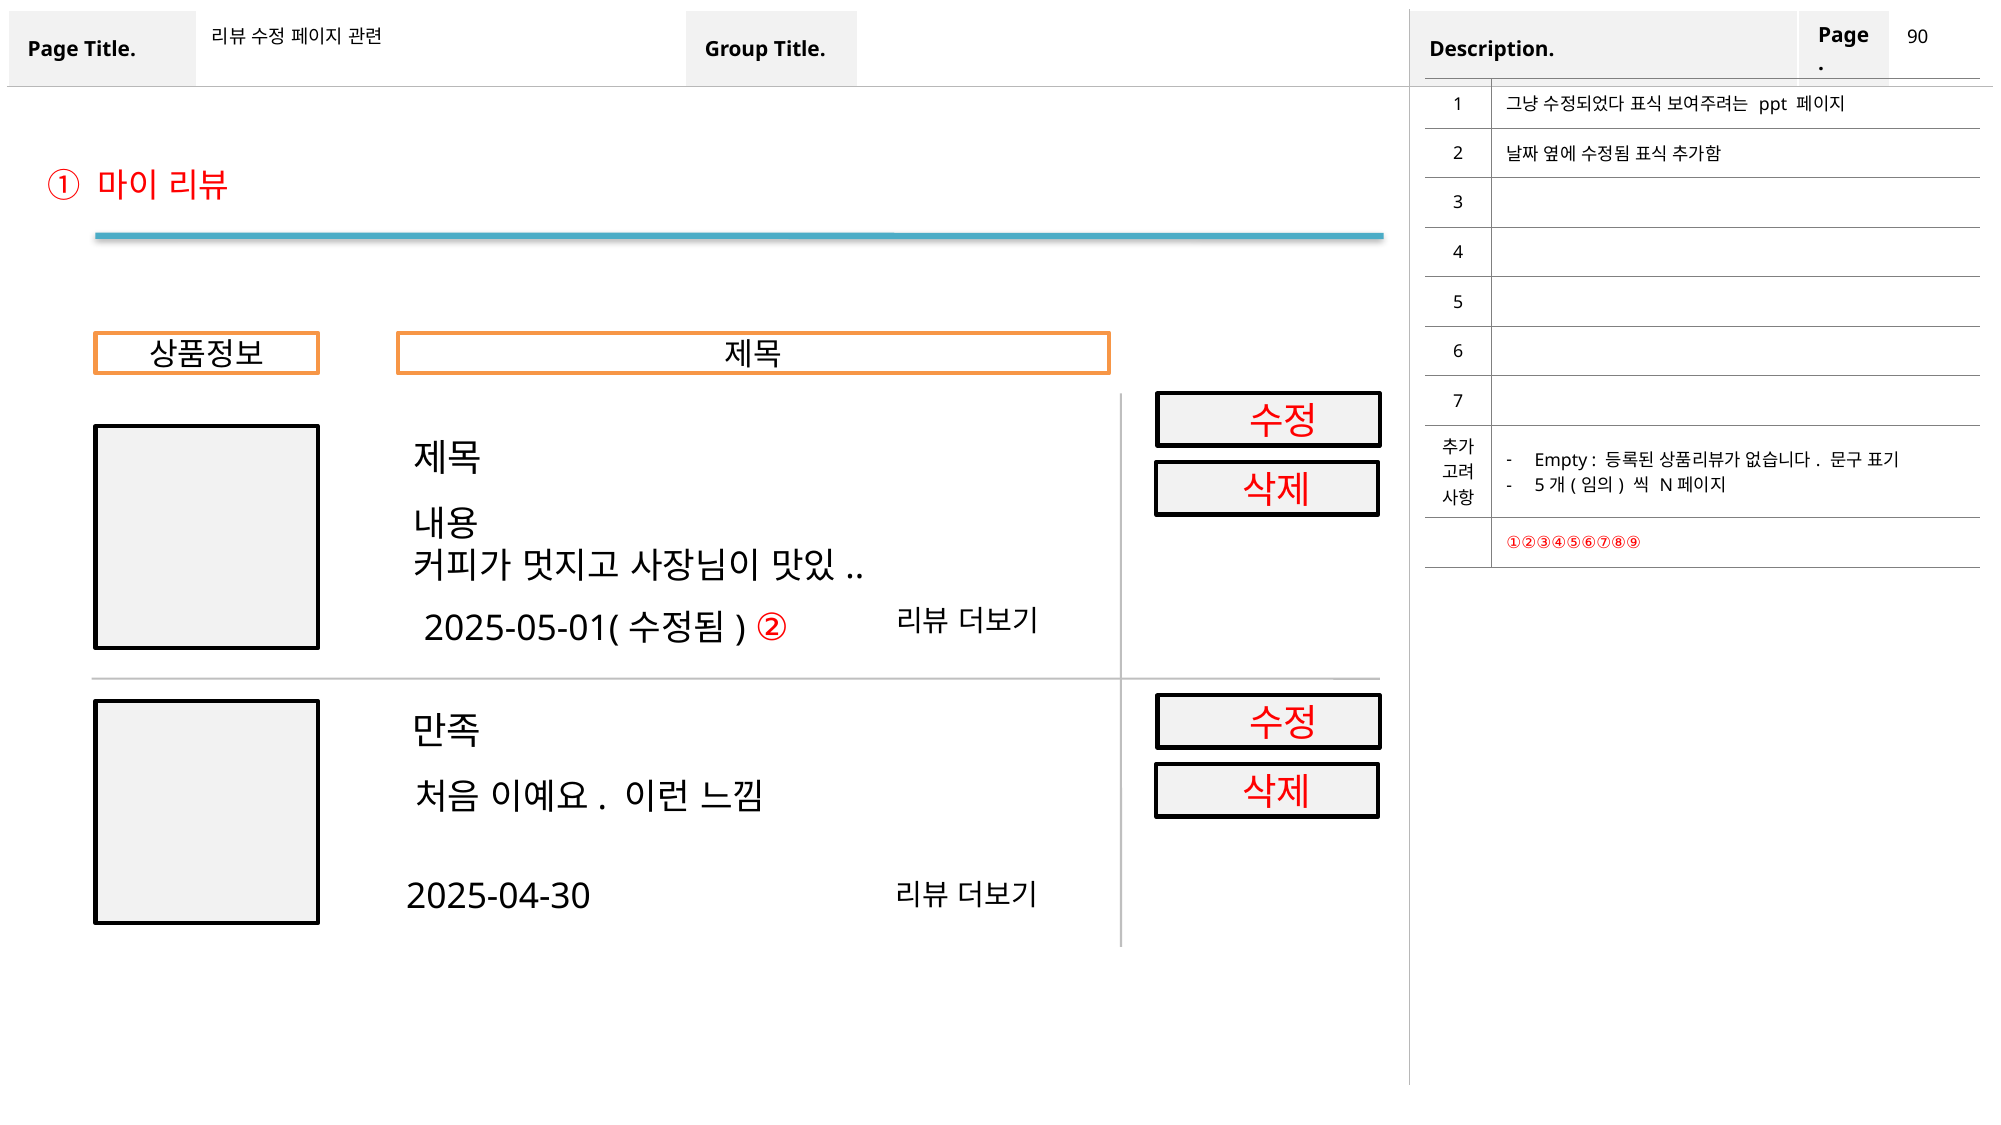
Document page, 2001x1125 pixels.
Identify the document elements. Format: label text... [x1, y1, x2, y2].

table_cell [1492, 277, 1980, 326]
table_cell 3 [1425, 178, 1491, 227]
table_cell 6 [1425, 327, 1491, 375]
text_box 리뷰 더보기 [880, 868, 1103, 919]
table_cell 날짜 옆에 수정됨 표식 추가함 [1492, 129, 1980, 177]
text_box 처음 이예요. 이런 느낌 [400, 766, 981, 825]
table_cell [1425, 518, 1491, 567]
table_header 그냥 수정되었다 표식 보여주려는 ppt 페이지 [1492, 79, 1980, 128]
table_cell 추가 고려 사항 [1425, 426, 1491, 517]
text_box [93, 699, 320, 925]
text_box [93, 424, 320, 650]
text_box 상품정보 [93, 331, 320, 375]
table_cell [1492, 327, 1980, 375]
table_cell [1492, 178, 1980, 227]
text_box 92 [1892, 17, 2000, 58]
table_cell ①②③④⑤⑥⑦⑧⑨ [1492, 518, 1980, 567]
text_box 내용 커피가 멋지고 사장님이 맛있.. [398, 493, 980, 594]
text_box 2025-04-30 [391, 865, 616, 923]
table_cell [1492, 228, 1980, 276]
text_box 삭제 [1154, 762, 1380, 819]
text_box ① 마이 리뷰 [23, 156, 459, 212]
table_cell 4 [1425, 228, 1491, 276]
table_cell 7 [1425, 376, 1491, 425]
table_header 1 [1425, 79, 1491, 128]
table_cell [1492, 376, 1980, 425]
text_box 만족 [397, 699, 979, 760]
list 리뷰 수정 페이지 관련 [196, 18, 684, 55]
text_box 제목 [396, 331, 1111, 375]
text_box 제목 [398, 426, 980, 487]
text_box 삭제 [1154, 460, 1380, 517]
text_box 리뷰 더보기 [881, 595, 1104, 646]
table_cell Empty : 등록된 상품리뷰가 없습니다. 문구 표기 5개(임의) 씩 N페이지 [1492, 426, 1980, 517]
table_cell 2 [1425, 129, 1491, 177]
table_cell 5 [1425, 277, 1491, 326]
text_box 2025-05-01(수정됨) ② [409, 595, 859, 656]
text_box 수정 [1155, 693, 1382, 750]
text_box 수정 [1155, 391, 1382, 448]
